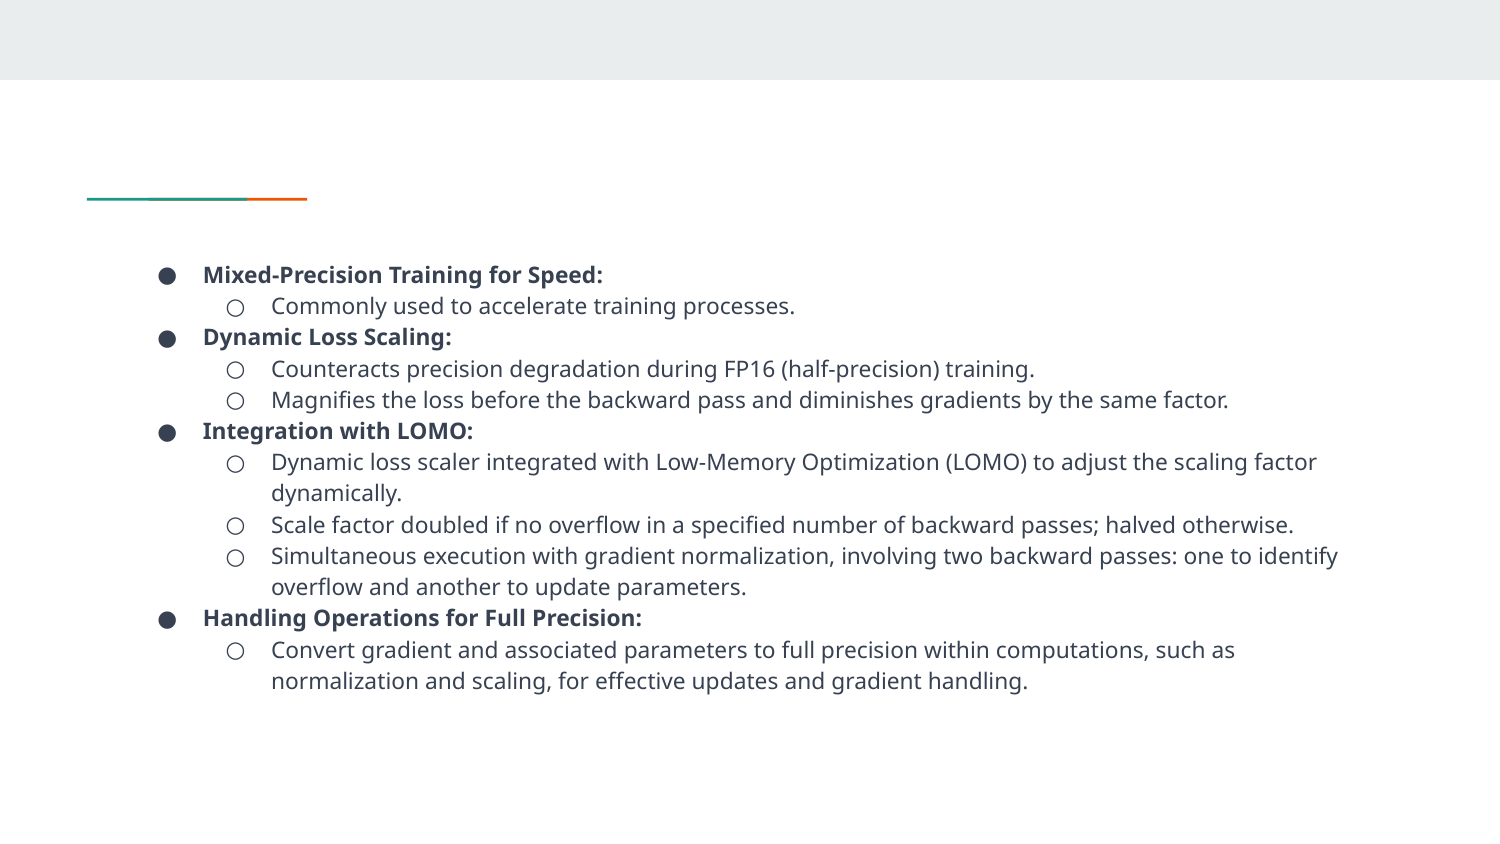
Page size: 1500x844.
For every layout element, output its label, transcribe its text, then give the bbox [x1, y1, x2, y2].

list Mixed-Precision Training for Speed: Commonly used to accelerate training processes. Dynamic Loss Scaling: Counteracts precision degradation during FP16 (half-precision) training. Magnifies the loss before the backward pass and diminishes gradients by the same factor. Integration with LOMO: Dynamic loss scaler integrated with Low-Memory Optimization (LOMO) to adjust the scaling factor dynamically. Scale factor doubled if no overflow in a specified number of backward passes; halved otherwise. Simultaneous execution with gradient normalization, involving two backward passes: one to identify overflow and another to update parameters. Handling Operations for Full Precision: Convert gradient and associated parameters to full precision within computations, such as normalization and scaling, for effective updates and gradient handling. [119, 241, 1381, 712]
